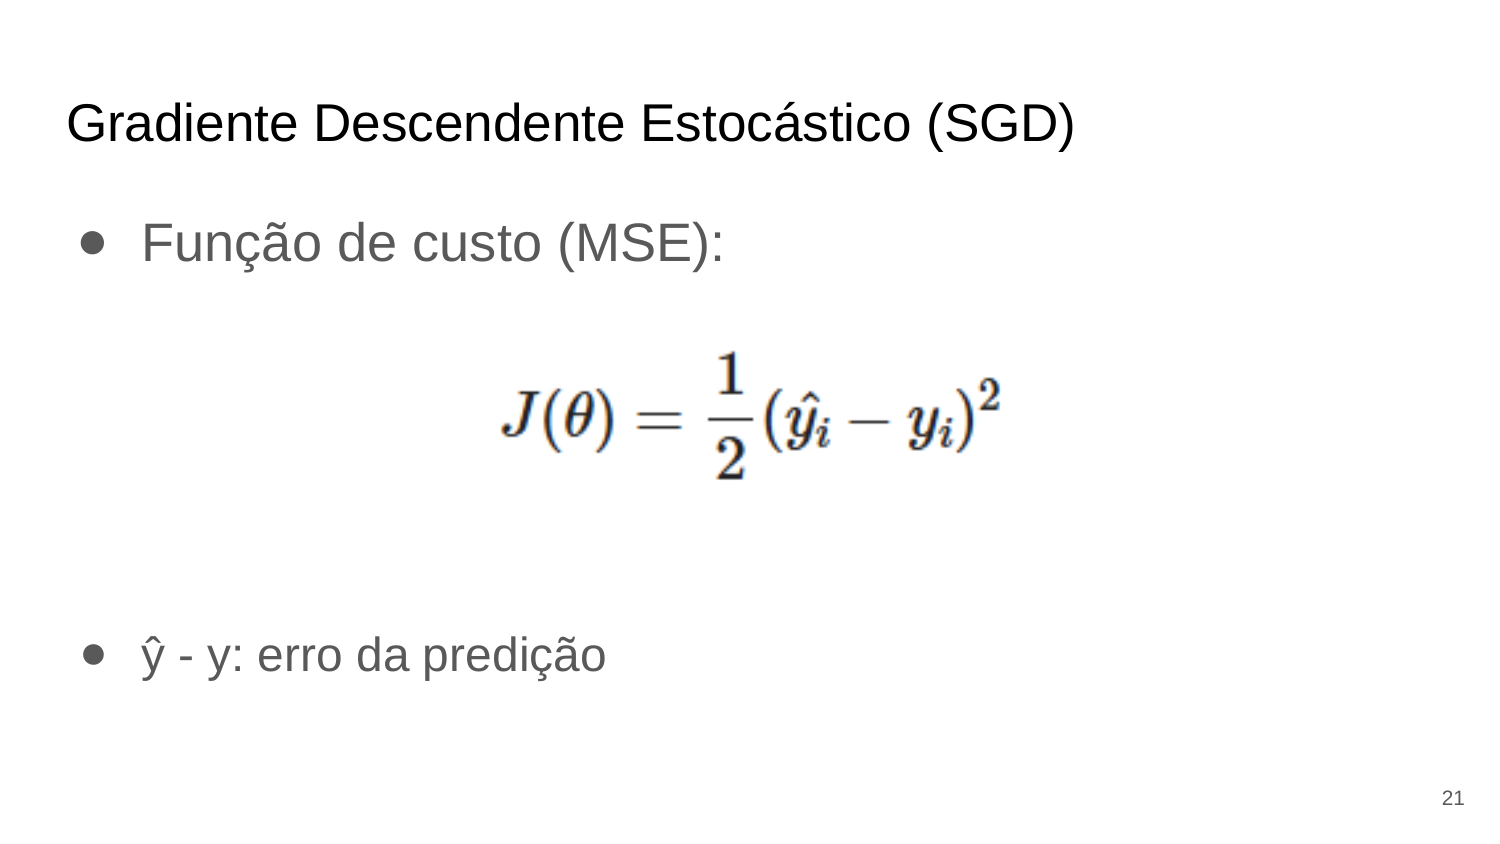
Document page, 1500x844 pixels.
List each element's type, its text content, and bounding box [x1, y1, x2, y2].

picture [484, 339, 1016, 505]
text_box ŷ - y: erro da predição [51, 605, 935, 696]
title Gradiente Descendente Estocástico (SGD) [51, 72, 1449, 167]
slide_number ‹#› [1389, 764, 1480, 830]
list Função de custo (MSE): [51, 189, 1449, 684]
